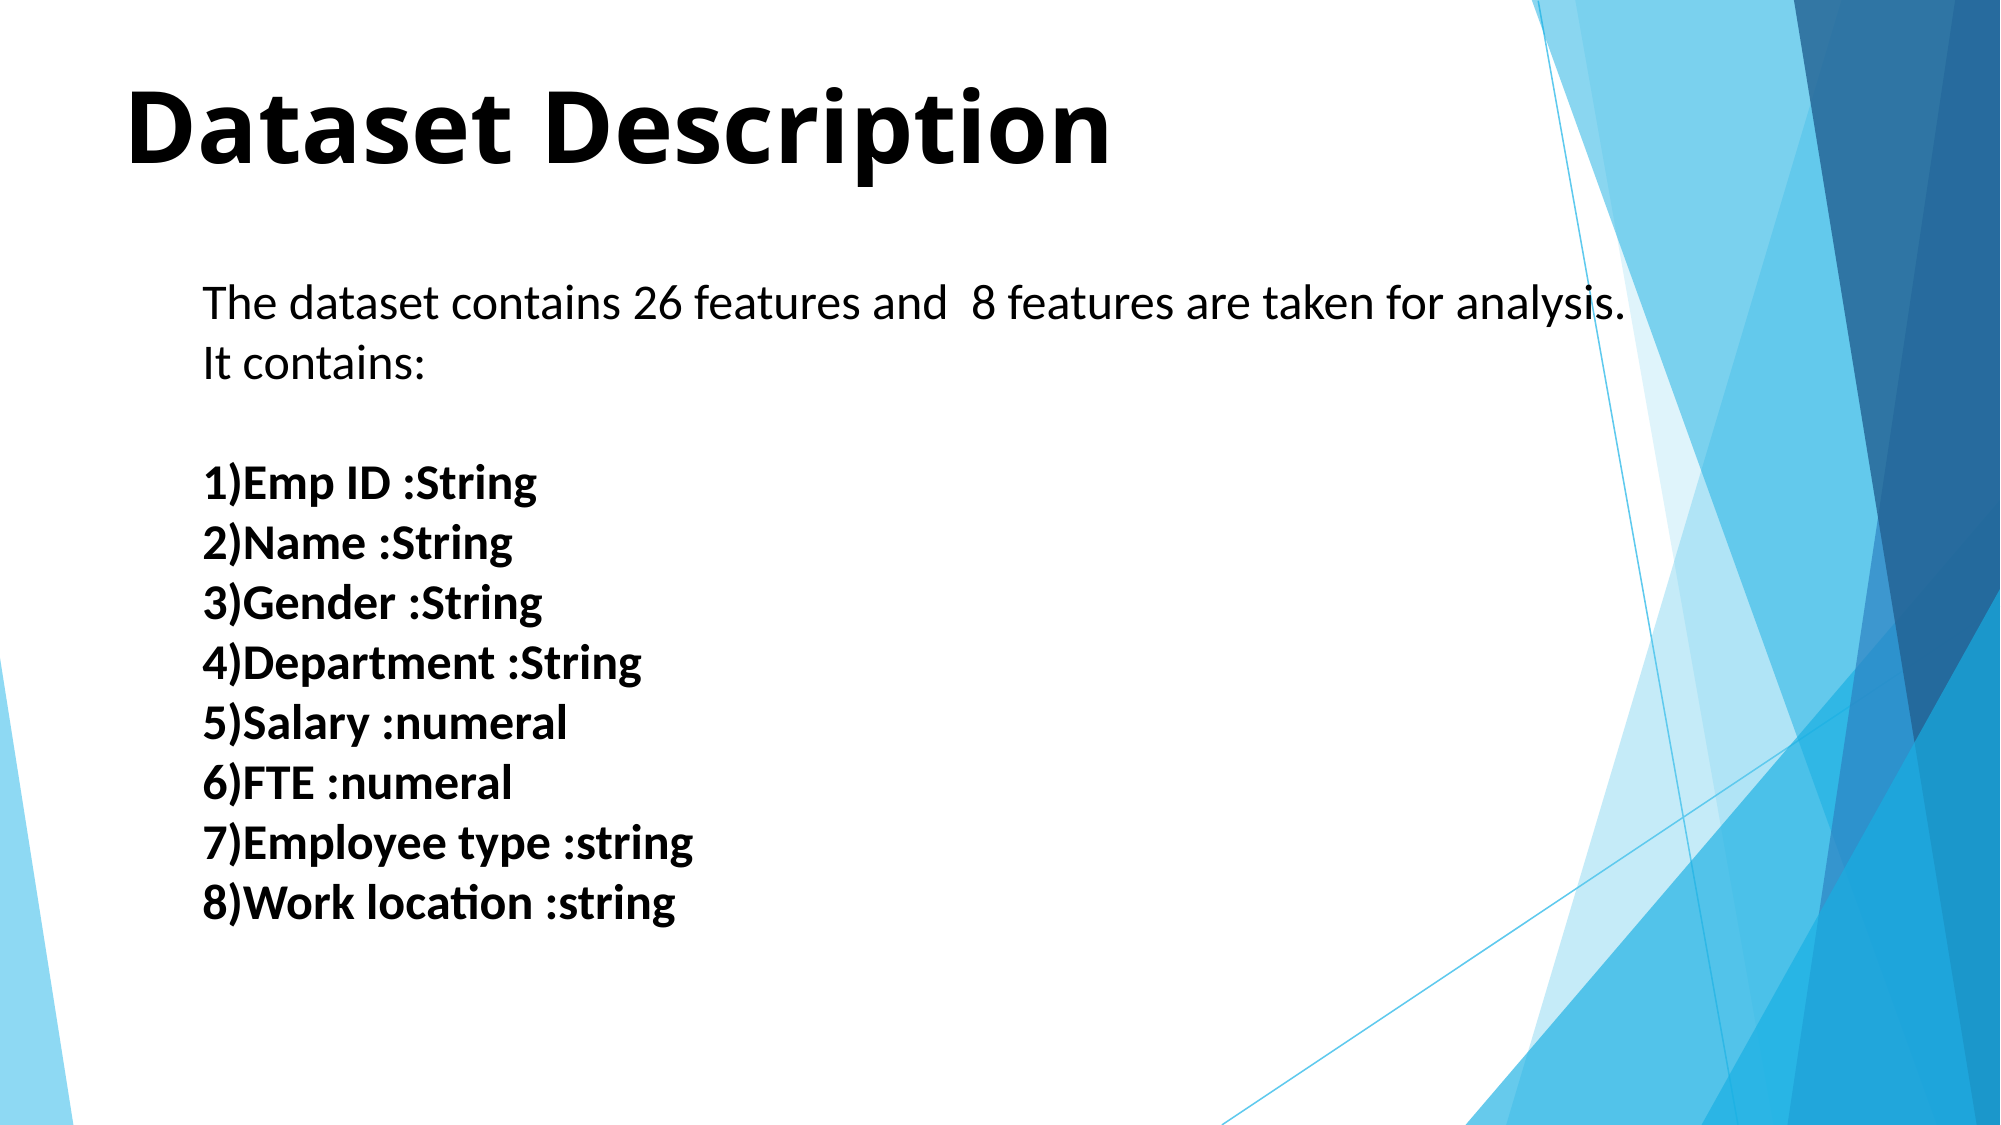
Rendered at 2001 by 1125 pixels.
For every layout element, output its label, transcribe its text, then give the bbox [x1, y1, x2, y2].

title Dataset Description [123, 63, 1876, 188]
text_box The dataset contains 26 features and 8 features are taken for analysis. It contains: Emp ID :String Name :String Gender :String Department :String Salary :numeral FTE :numeral Employee type :string Work location :string [187, 262, 1642, 828]
